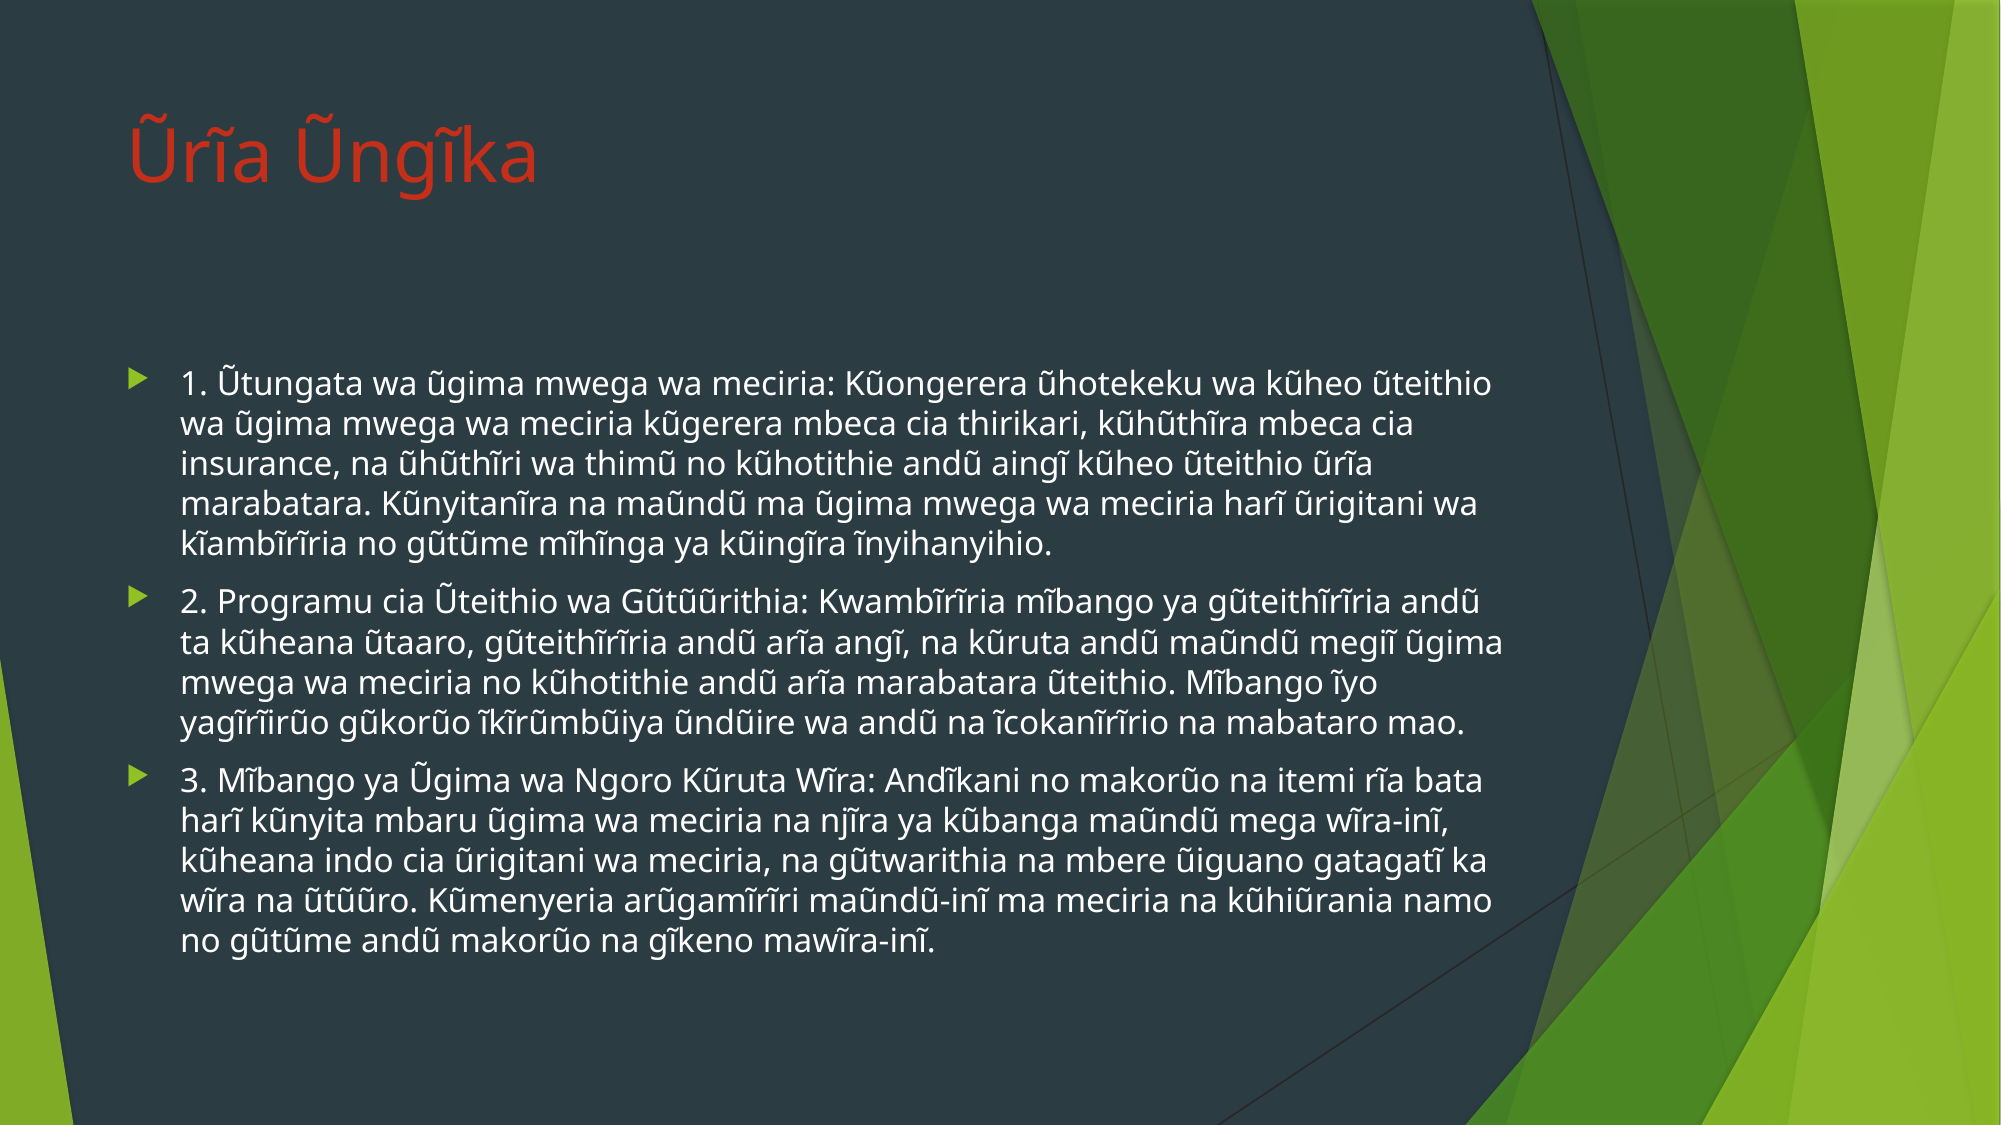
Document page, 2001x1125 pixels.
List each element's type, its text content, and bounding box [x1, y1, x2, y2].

list 1. Ũtungata wa ũgima mwega wa meciria: Kũongerera ũhotekeku wa kũheo ũteithio wa ũgima mwega wa meciria kũgerera mbeca cia thirikari, kũhũthĩra mbeca cia insurance, na ũhũthĩri wa thimũ no kũhotithie andũ aingĩ kũheo ũteithio ũrĩa marabatara. Kũnyitanĩra na maũndũ ma ũgima mwega wa meciria harĩ ũrigitani wa kĩambĩrĩria no gũtũme mĩhĩnga ya kũingĩra ĩnyihanyihio. 2. Programu cia Ũteithio wa Gũtũũrithia: Kwambĩrĩria mĩbango ya gũteithĩrĩria andũ ta kũheana ũtaaro, gũteithĩrĩria andũ arĩa angĩ, na kũruta andũ maũndũ megiĩ ũgima mwega wa meciria no kũhotithie andũ arĩa marabatara ũteithio. Mĩbango ĩyo yagĩrĩirũo gũkorũo ĩkĩrũmbũiya ũndũire wa andũ na ĩcokanĩrĩrio na mabataro mao. 3. Mĩbango ya Ũgima wa Ngoro Kũruta Wĩra: Andĩkani no makorũo na itemi rĩa bata harĩ kũnyita mbaru ũgima wa meciria na njĩra ya kũbanga maũndũ mega wĩra-inĩ, kũheana indo cia ũrigitani wa meciria, na gũtwarithia na mbere ũiguano gatagatĩ ka wĩra na ũtũũro. Kũmenyeria arũgamĩrĩri maũndũ-inĩ ma meciria na kũhiũrania namo no gũtũme andũ makorũo na gĩkeno mawĩra-inĩ. [111, 354, 1522, 992]
title Ũrĩa Ũngĩka [111, 99, 1522, 317]
